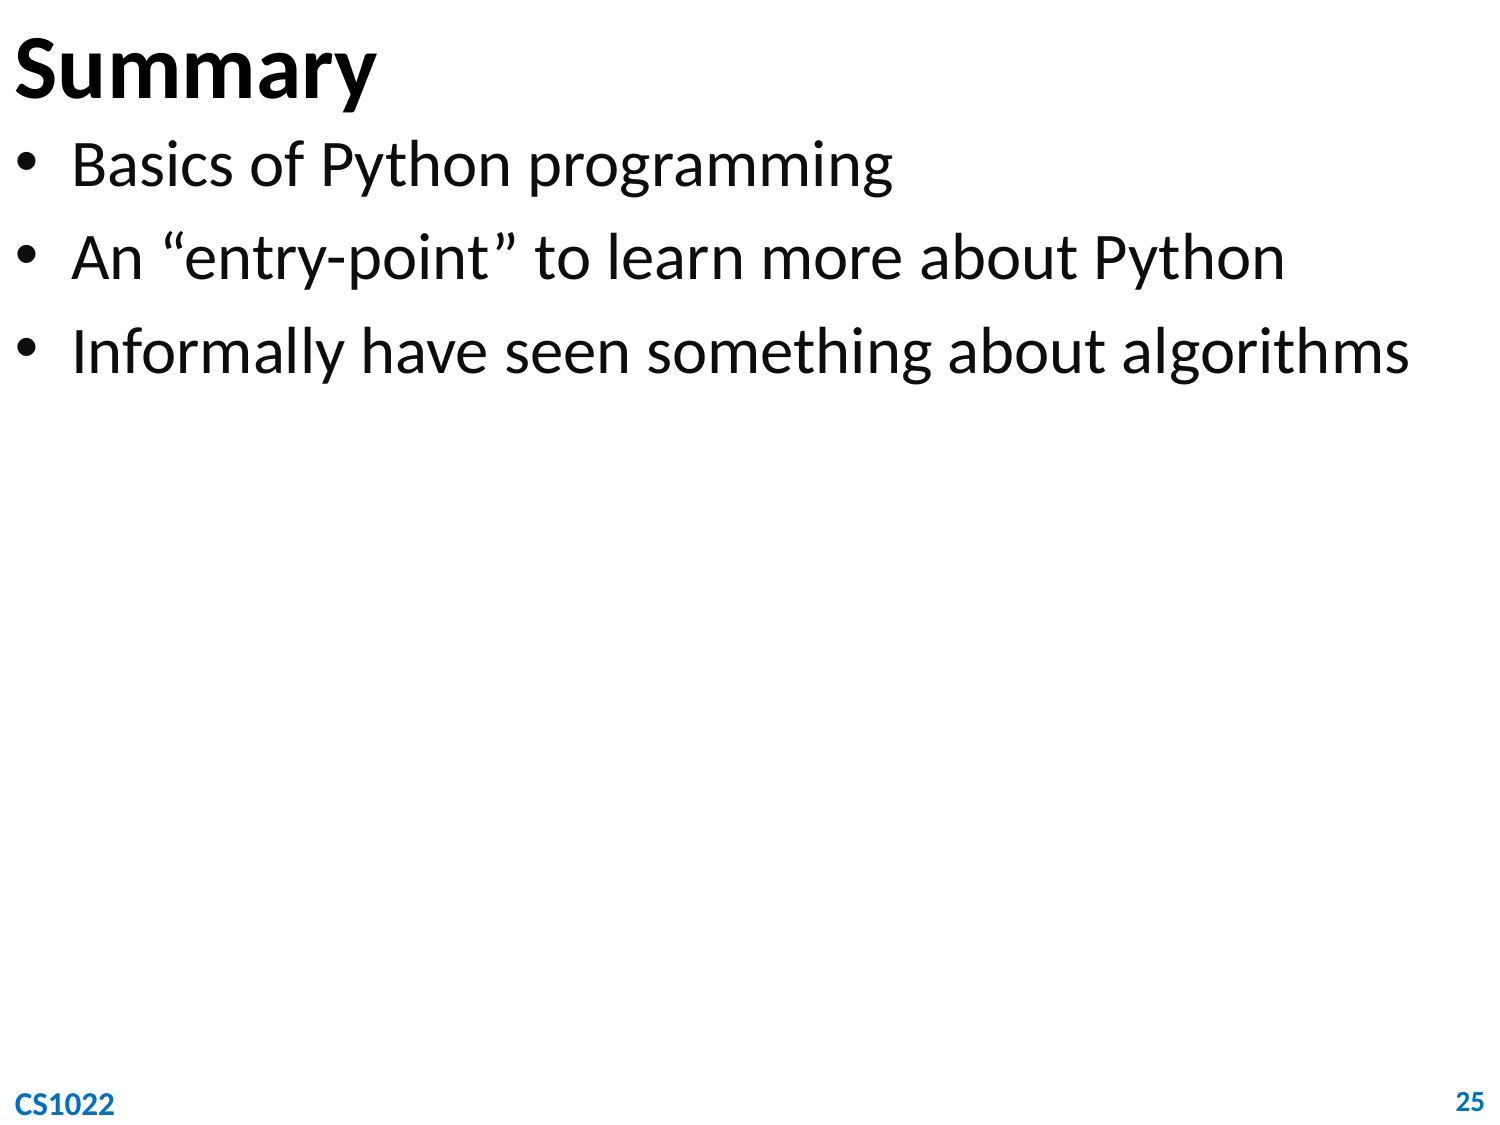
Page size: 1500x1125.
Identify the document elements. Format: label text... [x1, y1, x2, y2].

list Basics of Python programming An “entry-point” to learn more about Python Informally have seen something about algorithms [0, 113, 1500, 1075]
title Summary [0, 0, 1500, 113]
footer CS1022 [0, 1074, 138, 1125]
slide_number 25 [1437, 1074, 1500, 1125]
